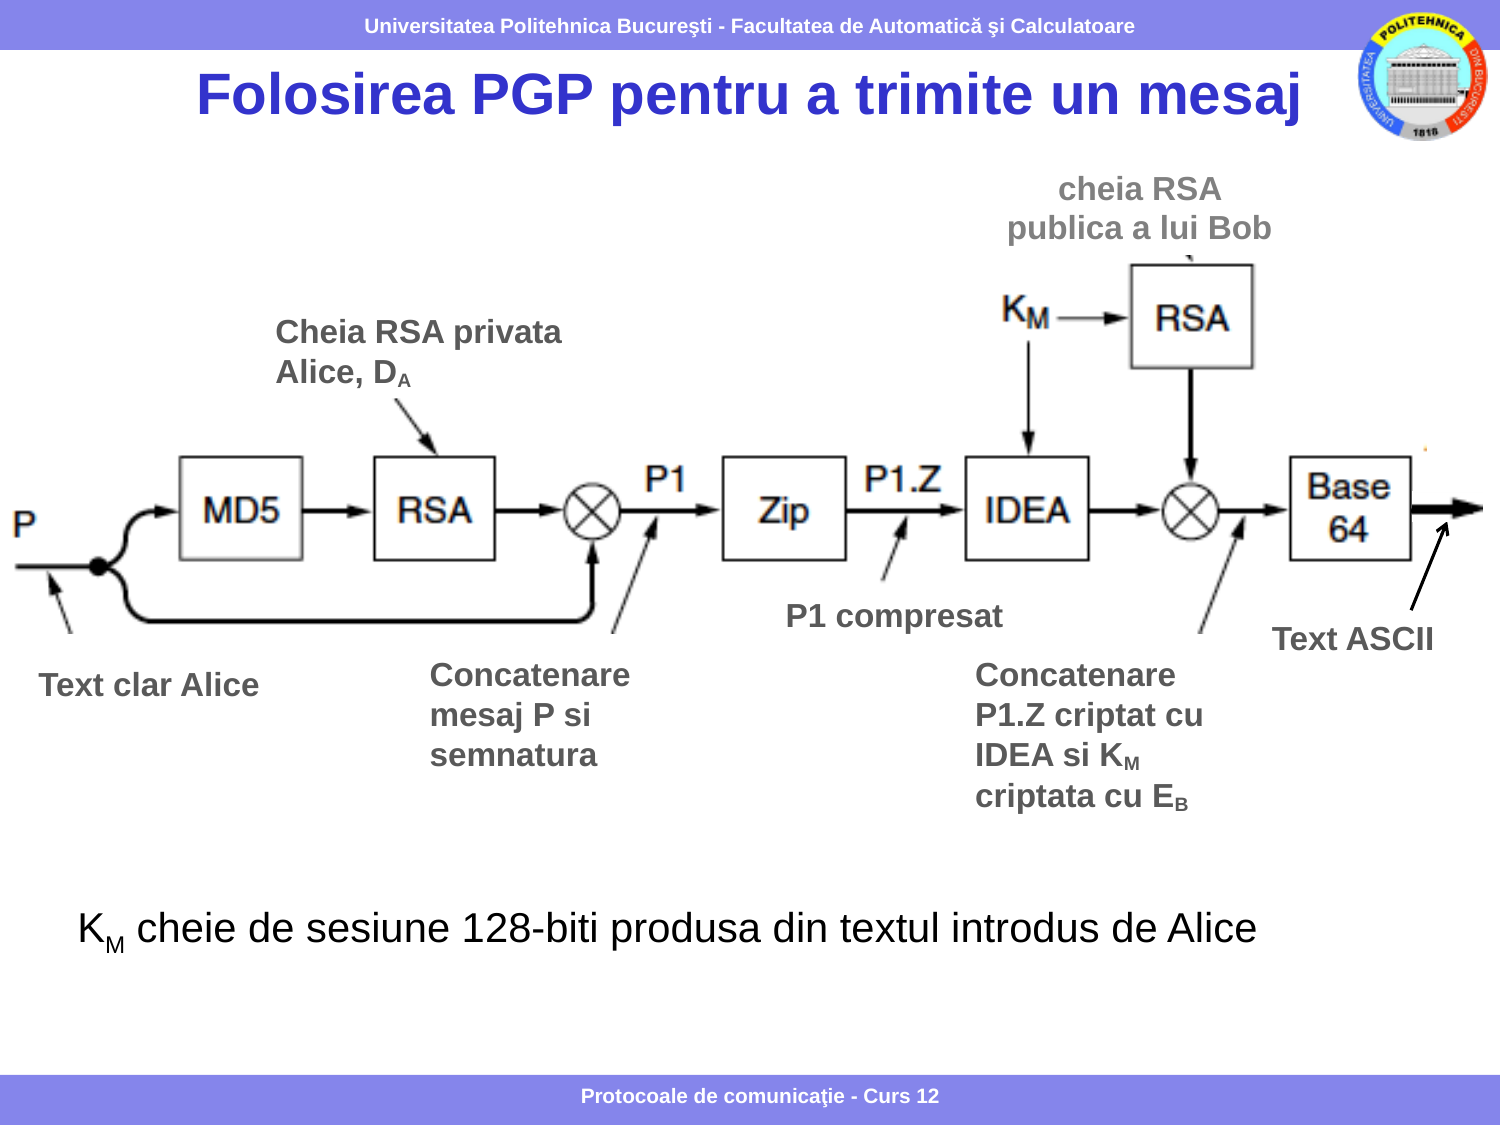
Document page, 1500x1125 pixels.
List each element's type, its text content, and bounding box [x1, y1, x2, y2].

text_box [11, 159, 1483, 823]
title Folosirea PGP pentru a trimite un mesaj [24, 45, 1475, 138]
picture [1357, 12, 1488, 141]
footer Protocoale de comunicaţie - Curs 12 [387, 1074, 1134, 1121]
list KM cheie de sesiune 128-biti produsa din textul introdus de Alice [62, 893, 1433, 1071]
